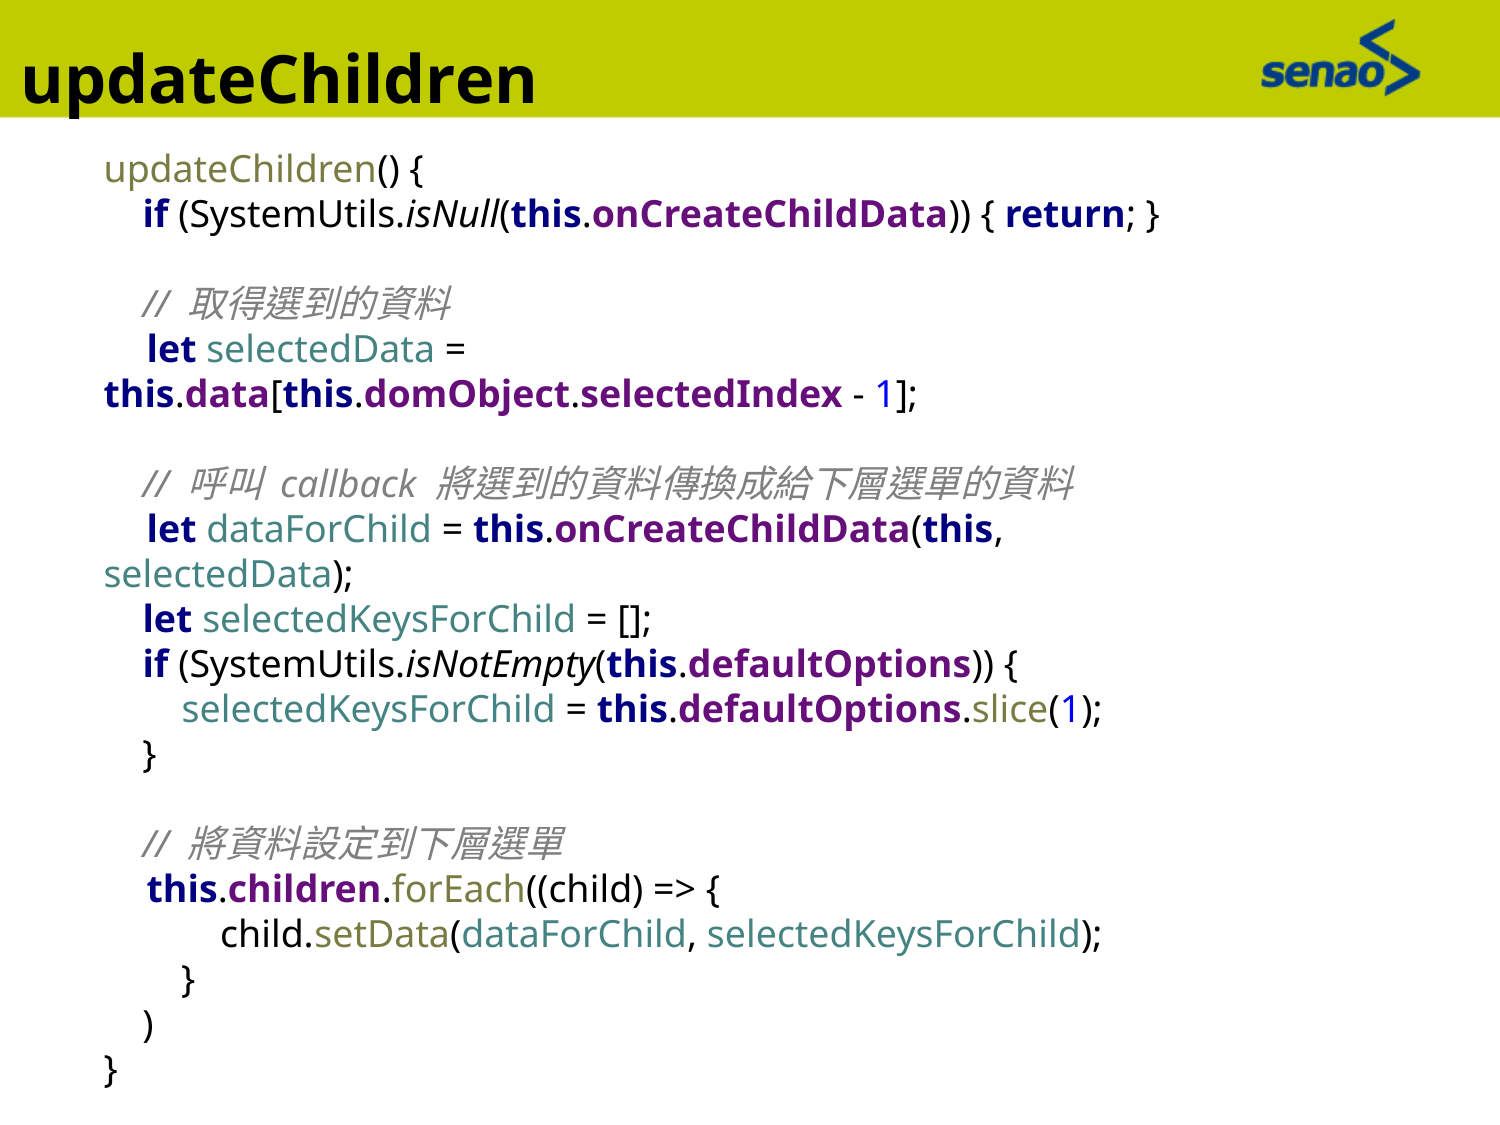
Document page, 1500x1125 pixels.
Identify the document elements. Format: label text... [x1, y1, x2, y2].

text_box updateChildren() { if (SystemUtils.isNull(this.onCreateChildData)) { return; } // 取得選到的資料 let selectedData = this.data[this.domObject.selectedIndex - 1]; // 呼叫 callback 將選到的資料傳換成給下層選單的資料 let dataForChild = this.onCreateChildData(this, selectedData); let selectedKeysForChild = []; if (SystemUtils.isNotEmpty(this.defaultOptions)) { selectedKeysForChild = this.defaultOptions.slice(1); } // 將資料設定到下層選單 this.children.forEach((child) => { child.setData(dataForChild, selectedKeysForChild); } ) } [88, 137, 1229, 1098]
picture [0, 114, 1500, 1125]
text_box [0, 0, 5, 114]
text_box updateChildren [5, 0, 1500, 114]
